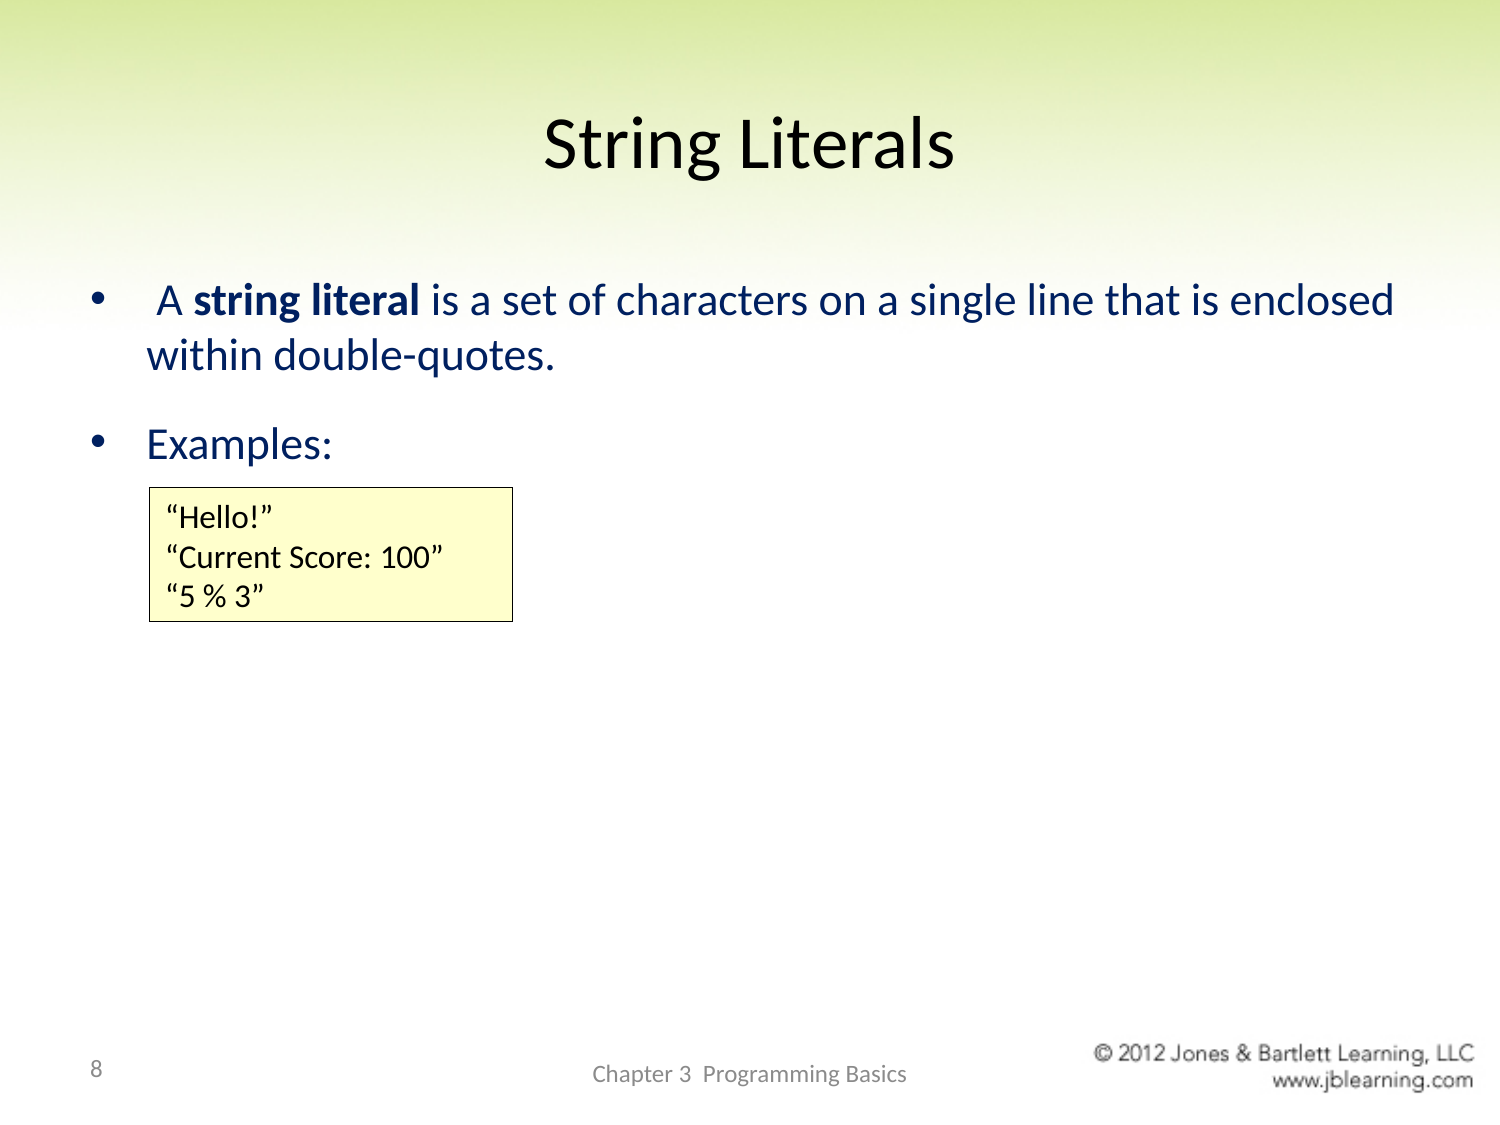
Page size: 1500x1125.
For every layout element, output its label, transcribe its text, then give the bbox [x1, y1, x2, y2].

picture [0, 0, 1500, 1125]
slide_number 8 [75, 1037, 425, 1098]
list A string literal is a set of characters on a single line that is enclosed within double-quotes. Examples: [75, 262, 1425, 1005]
footer Chapter 3 Programming Basics [512, 1042, 988, 1103]
title String Literals [75, 45, 1425, 233]
text_box “Hello!” “Current Score: 100” “5 % 3” [149, 487, 513, 622]
